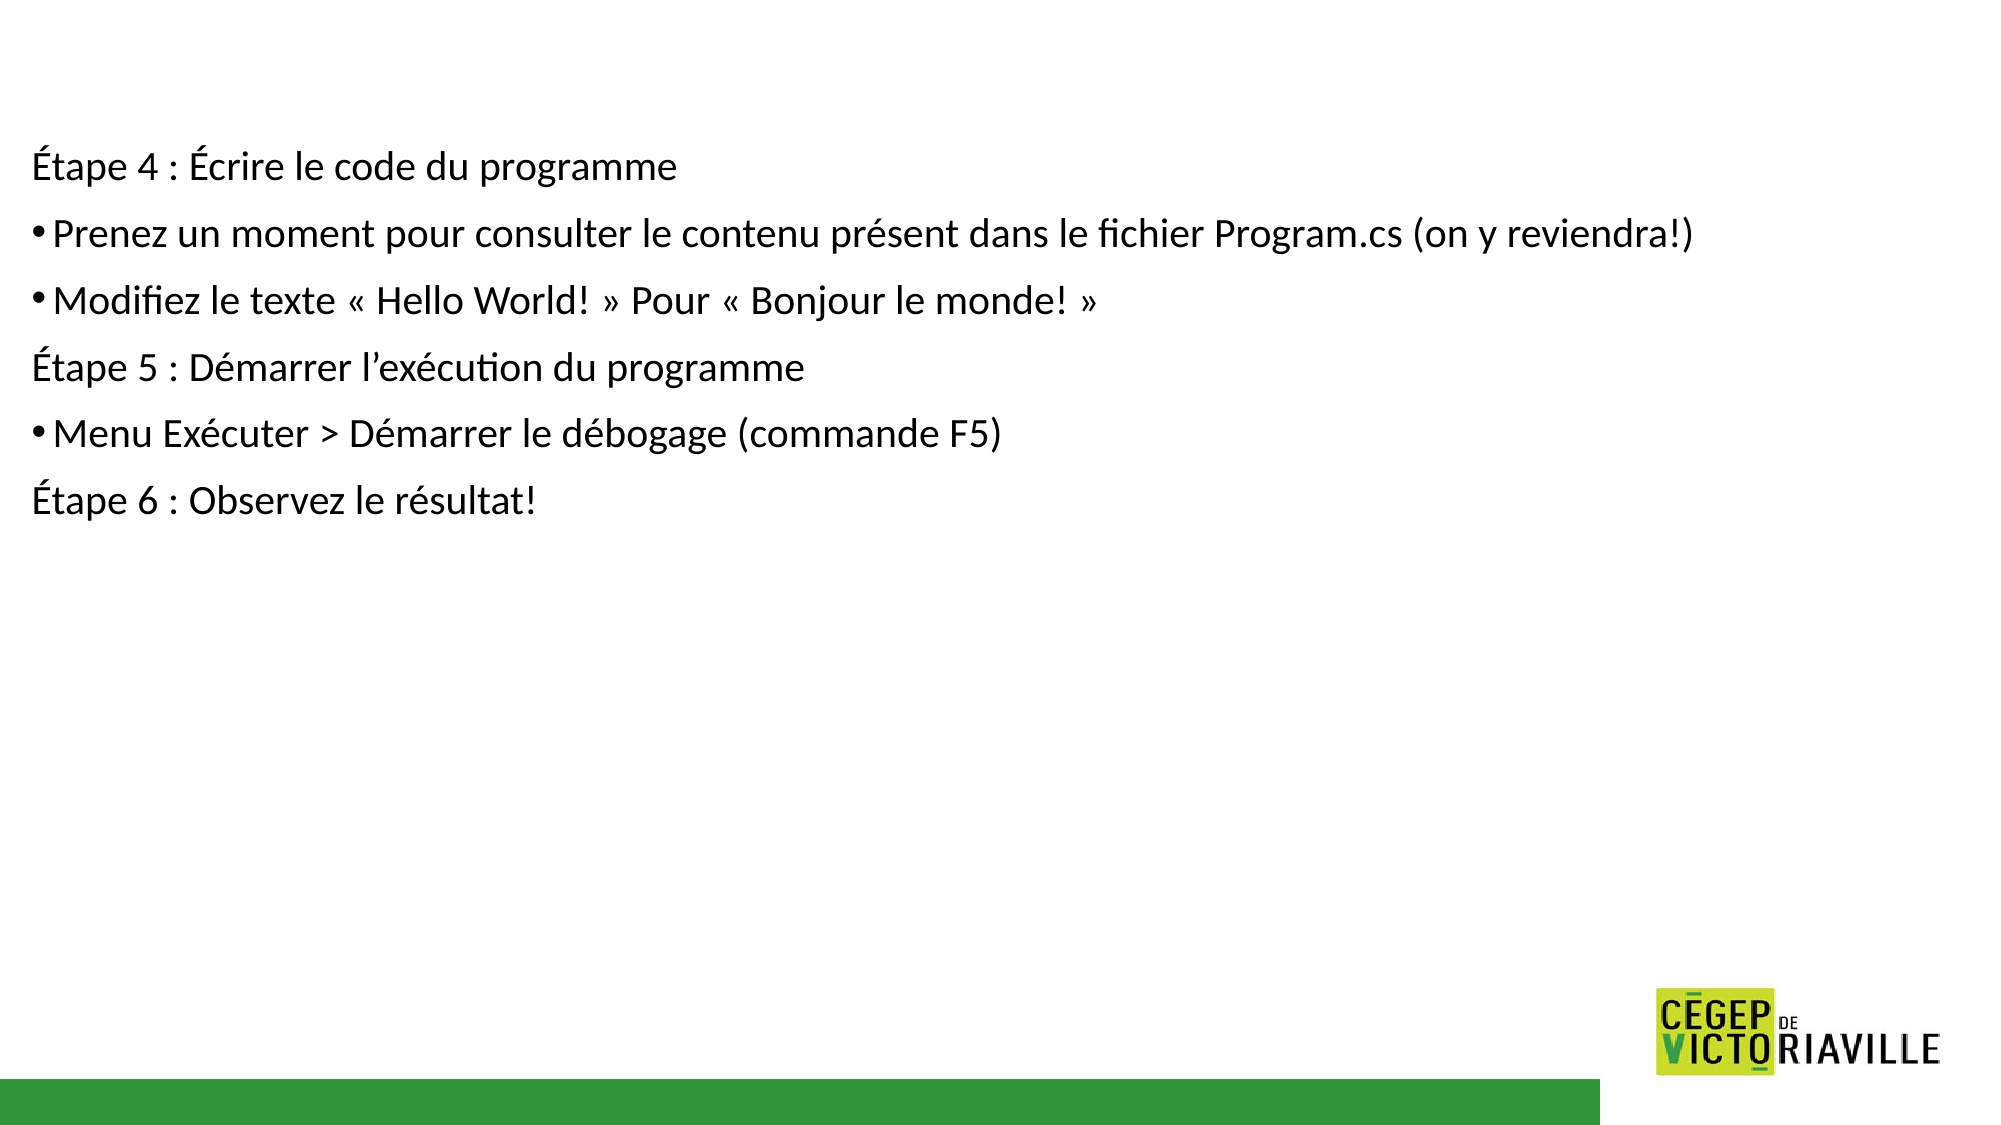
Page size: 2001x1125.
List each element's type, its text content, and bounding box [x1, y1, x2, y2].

list Étape 4 : Écrire le code du programme​ Prenez un moment pour consulter le contenu présent dans le fichier Program.cs (on y reviendra!)​ Modifiez le texte « Hello World! » Pour « Bonjour le monde! »​ Étape 5 : Démarrer l’exécution du programme ​ Menu Exécuter > Démarrer le débogage (commande F5)​ Étape 6 : Observez le résultat! [16, 126, 1940, 944]
picture [0, 0, 2001, 1125]
